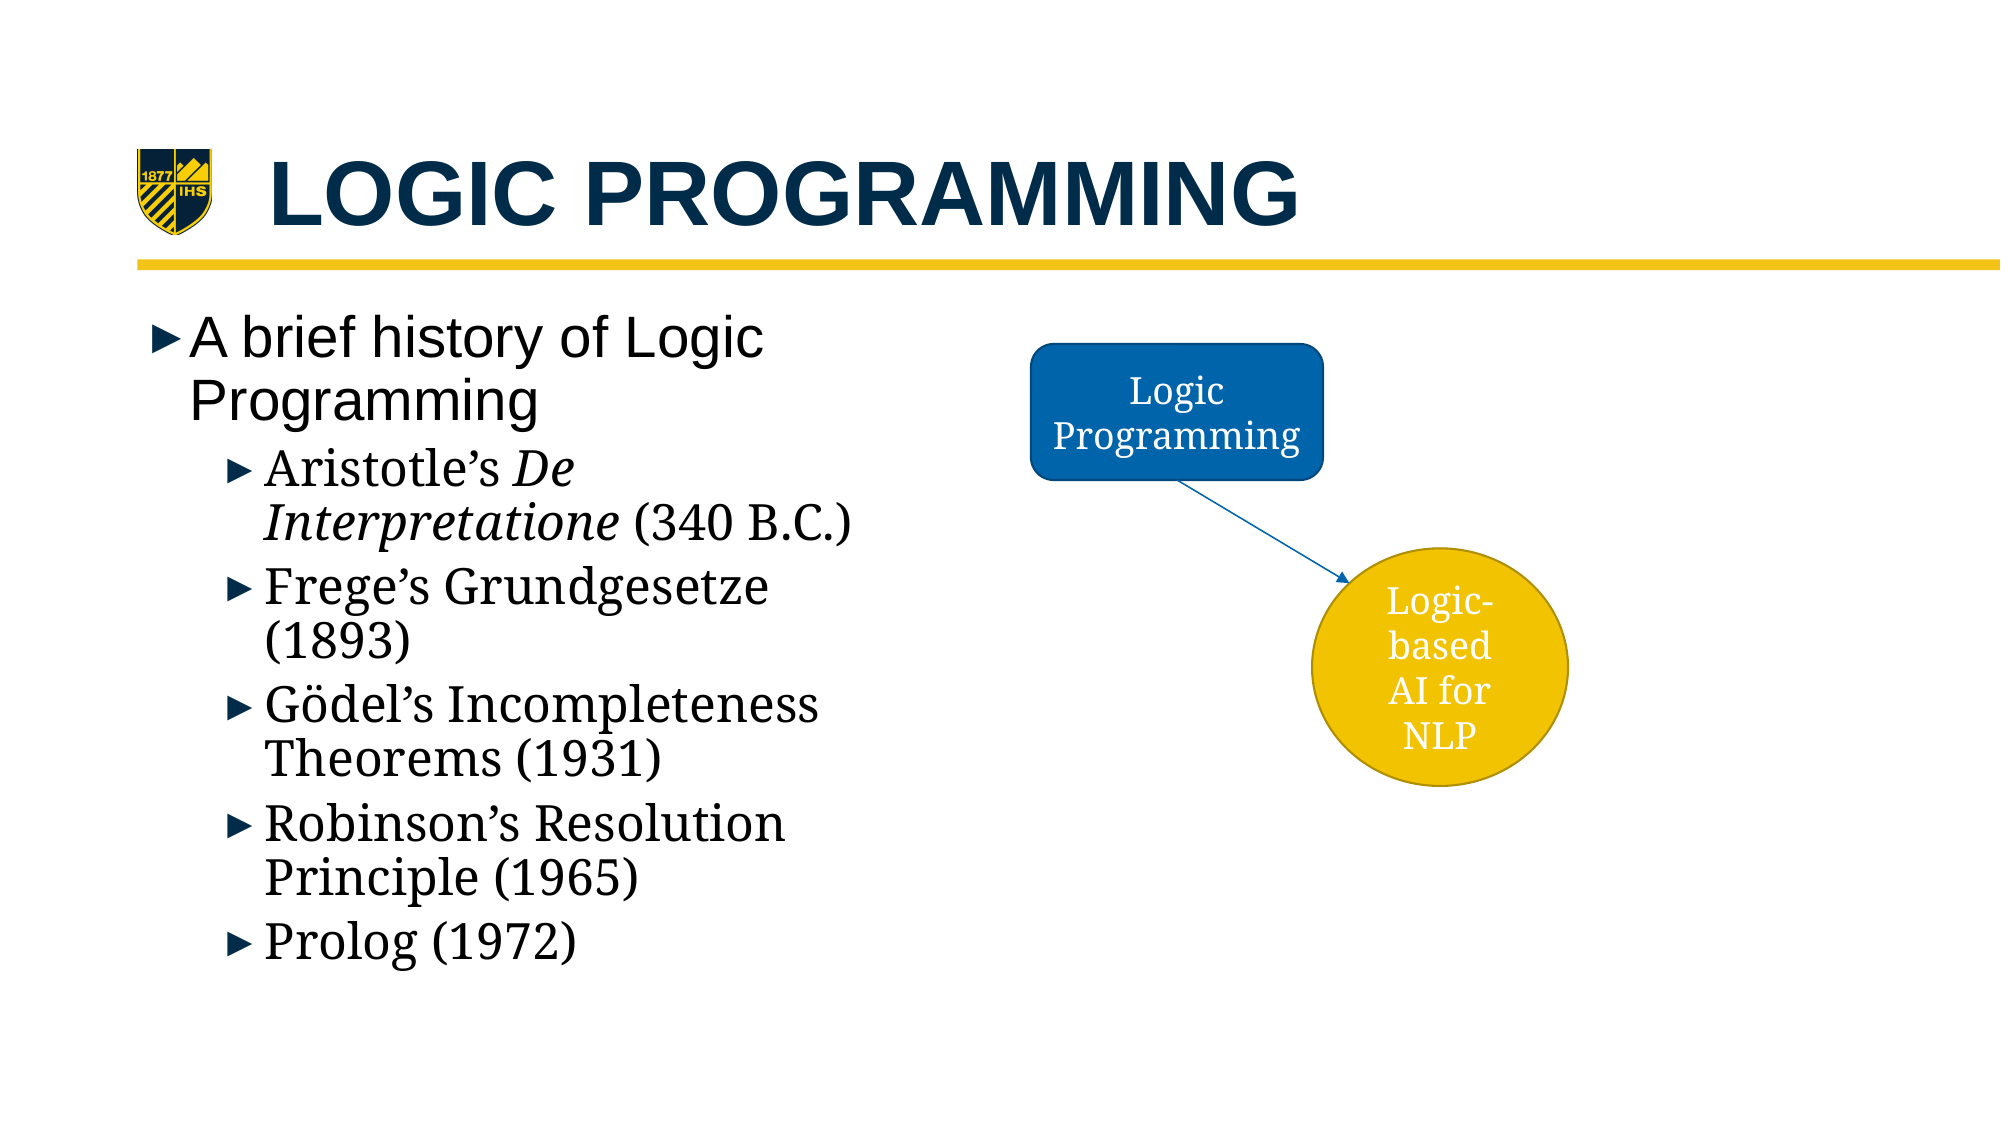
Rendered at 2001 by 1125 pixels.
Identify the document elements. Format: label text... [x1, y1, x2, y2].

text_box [1176, 479, 1350, 584]
picture [137, 149, 212, 235]
title LOGIC PROGRAMMING [253, 35, 1938, 253]
text_box Logic Programming [1030, 343, 1324, 480]
list A brief history of Logic Programming Aristotle’s De Interpretatione (340 B.C.) Frege’s Grundgesetze (1893) Gödel’s Incompleteness Theorems (1931) Robinson’s Resolution Principle (1965) Prolog (1972) [137, 299, 942, 1014]
text_box Logic-based AI for NLP [1312, 548, 1569, 786]
